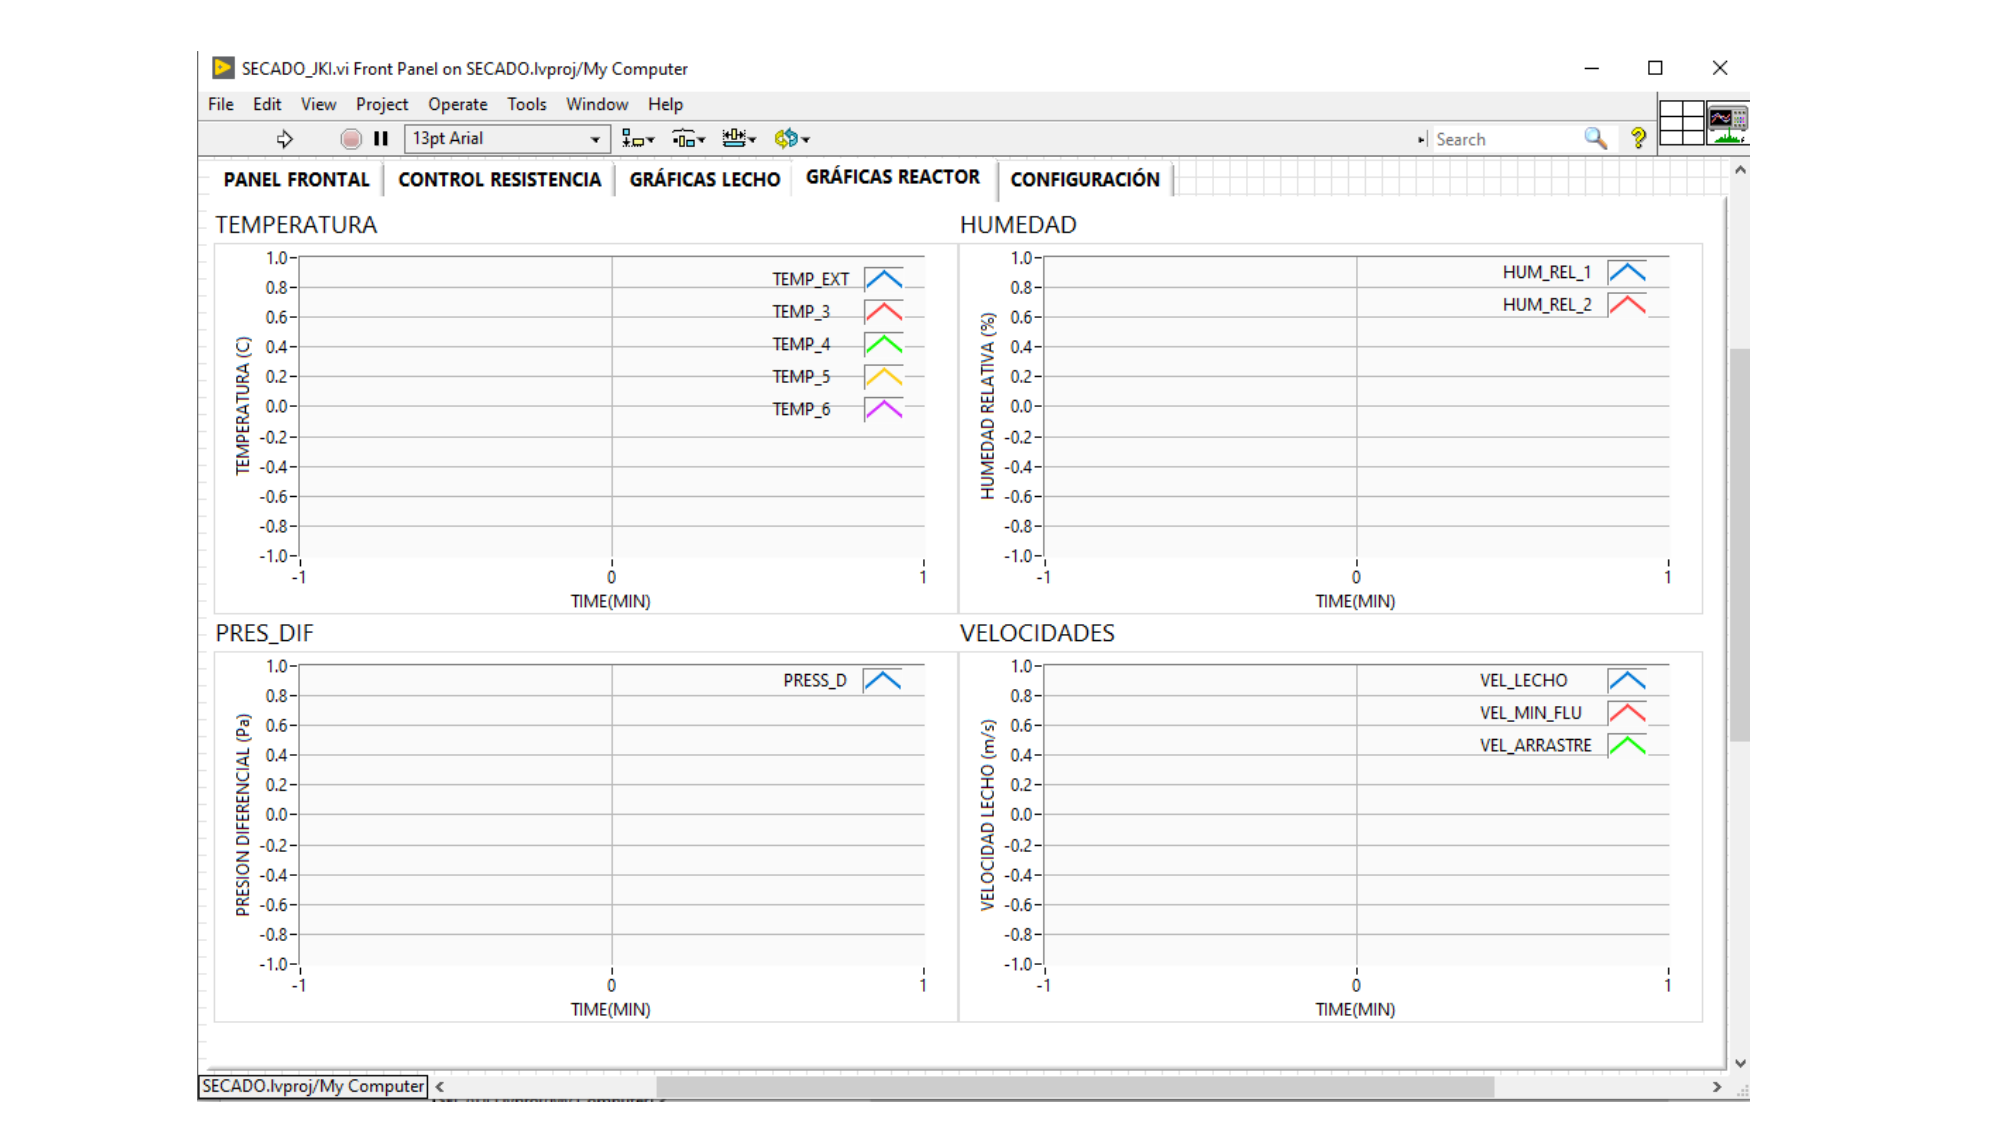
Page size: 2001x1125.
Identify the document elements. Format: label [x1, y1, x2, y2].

picture [196, 51, 1751, 1102]
